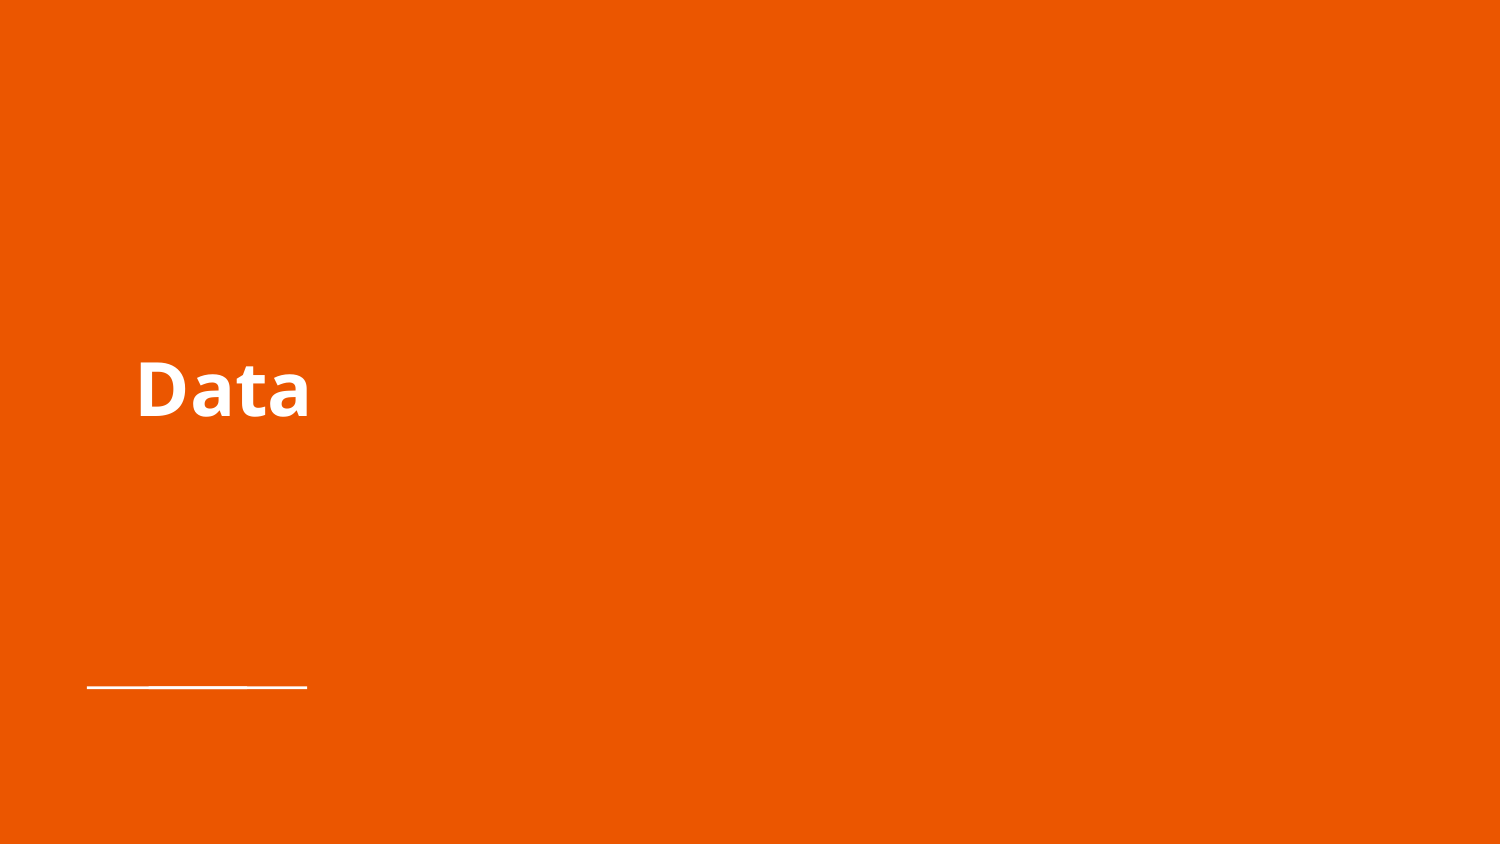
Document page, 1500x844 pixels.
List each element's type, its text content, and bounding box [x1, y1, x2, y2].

title Data [119, 141, 1272, 632]
